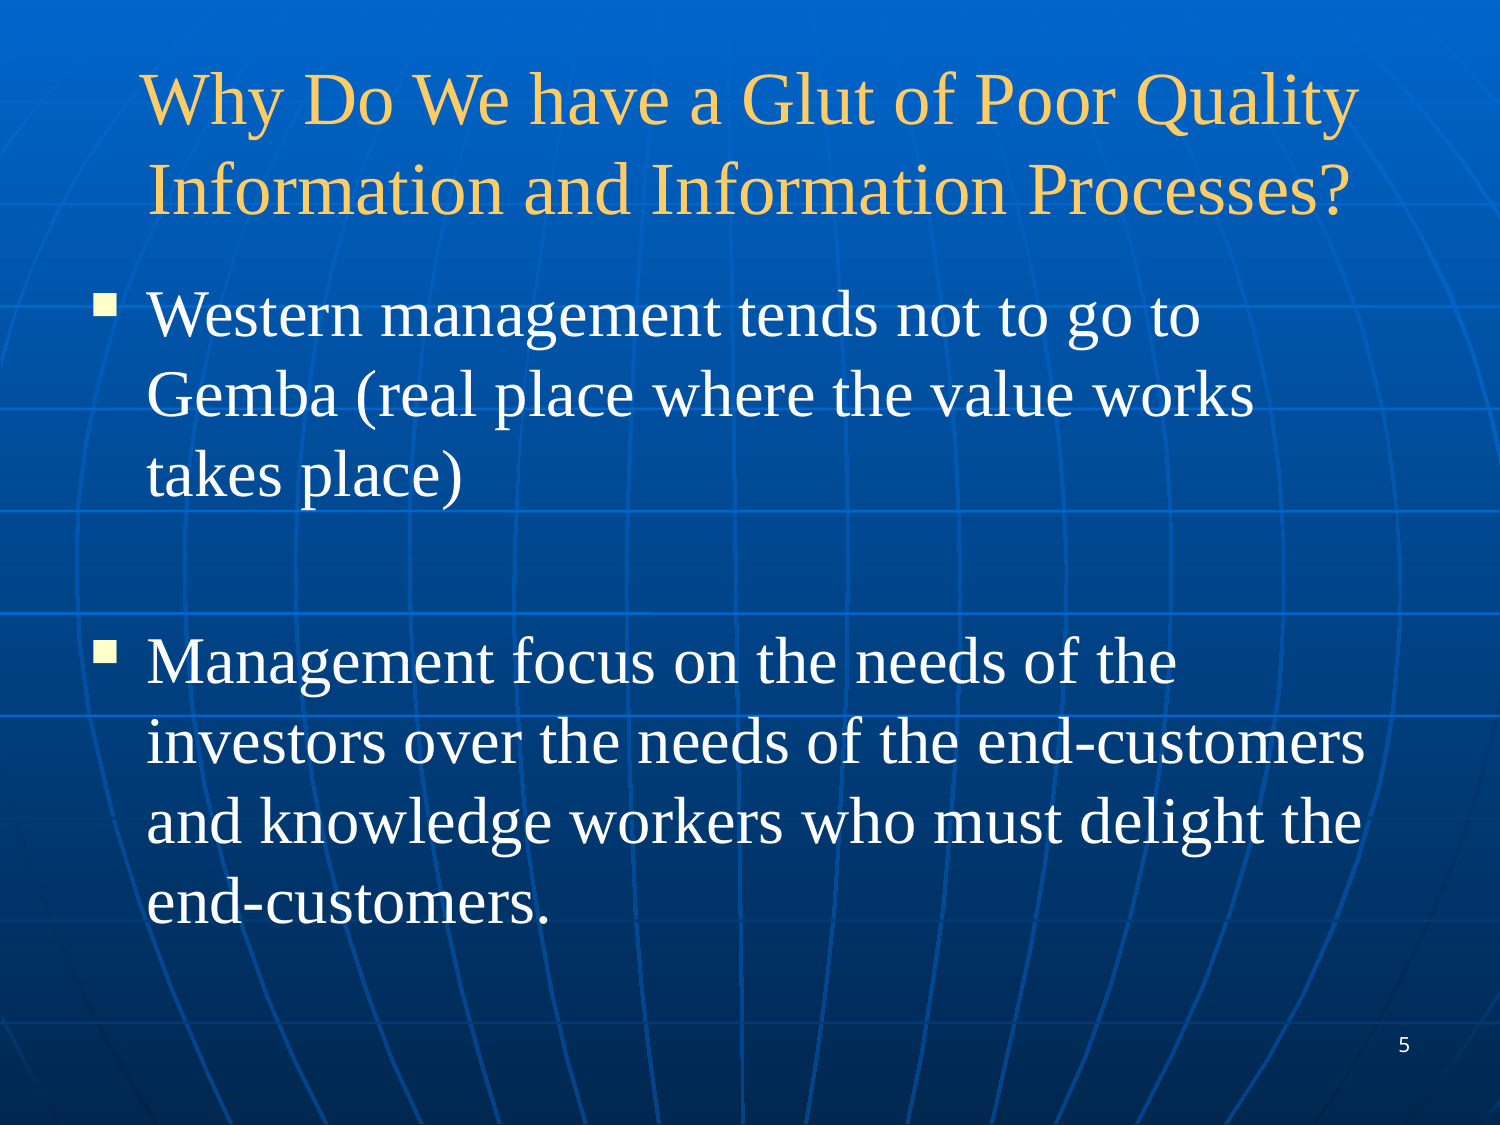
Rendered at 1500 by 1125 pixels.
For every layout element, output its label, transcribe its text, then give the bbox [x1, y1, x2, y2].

title Why Do We have a Glut of Poor Quality Information and Information Processes? [75, 45, 1425, 233]
slide_number 5 [1074, 1024, 1425, 1100]
list Western management tends not to go to Gemba (real place where the value works takes place) Management focus on the needs of the investors over the needs of the end-customers and knowledge workers who must delight the end-customers. [75, 262, 1425, 1006]
